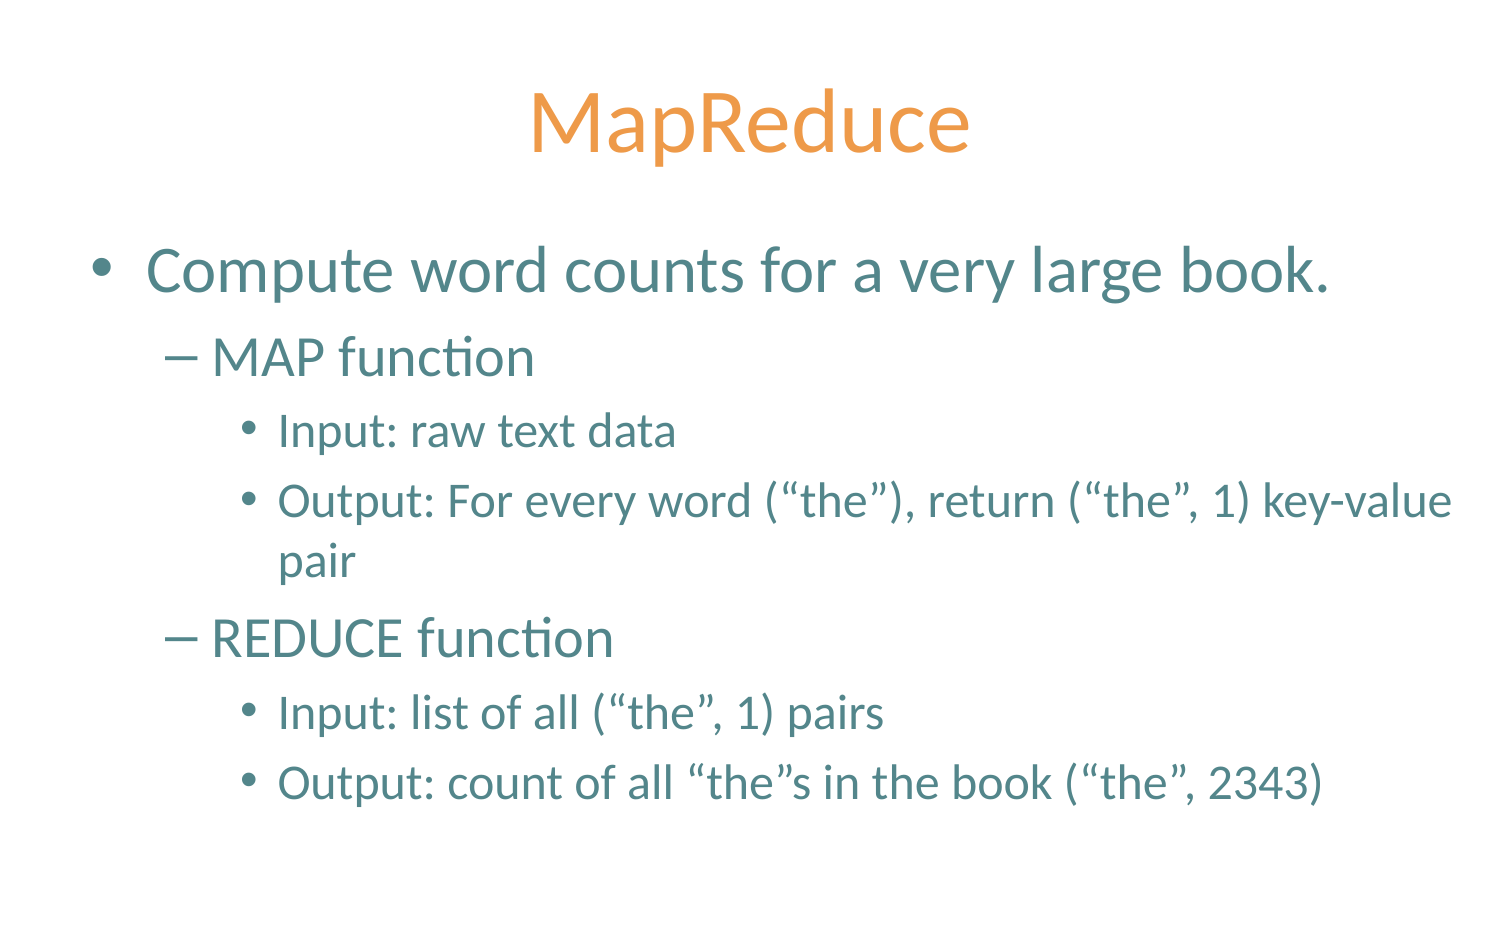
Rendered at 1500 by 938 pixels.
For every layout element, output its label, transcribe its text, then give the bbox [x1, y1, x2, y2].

title MapReduce [75, 37, 1425, 194]
list Compute word counts for a very large book. MAP function Input: raw text data Output: For every word (“the”), return (“the”, 1) key-value pair REDUCE function Input: list of all (“the”, 1) pairs Output: count of all “the”s in the book (“the”, 2343) [75, 218, 1484, 838]
